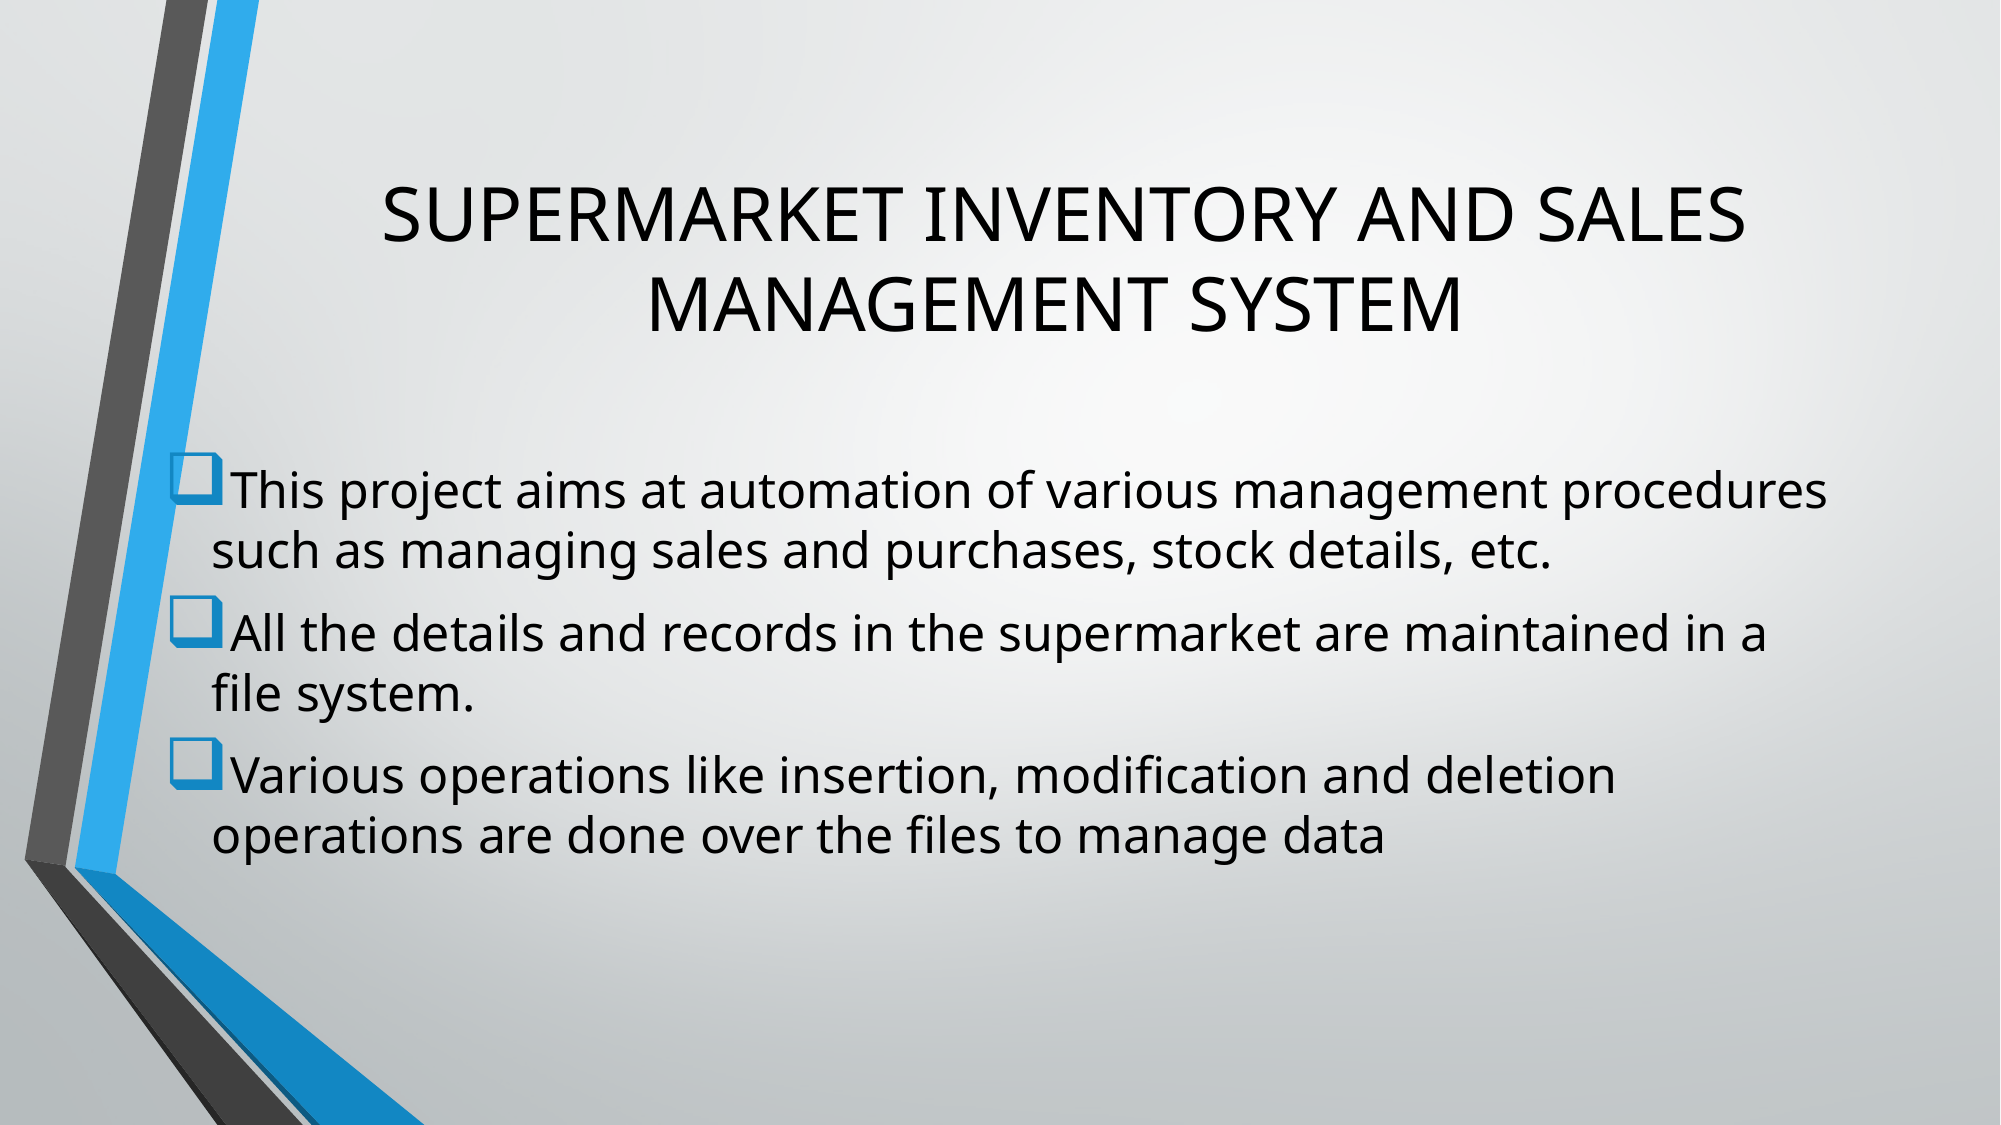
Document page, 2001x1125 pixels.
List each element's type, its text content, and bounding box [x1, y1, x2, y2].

title SUPERMARKET INVENTORY AND SALES MANAGEMENT SYSTEM [243, 112, 1887, 400]
list This project aims at automation of various management procedures such as managing sales and purchases, stock details, etc. All the details and records in the supermarket are maintained in a file system. Various operations like insertion, modification and deletion operations are done over the files to manage data [149, 372, 1849, 950]
